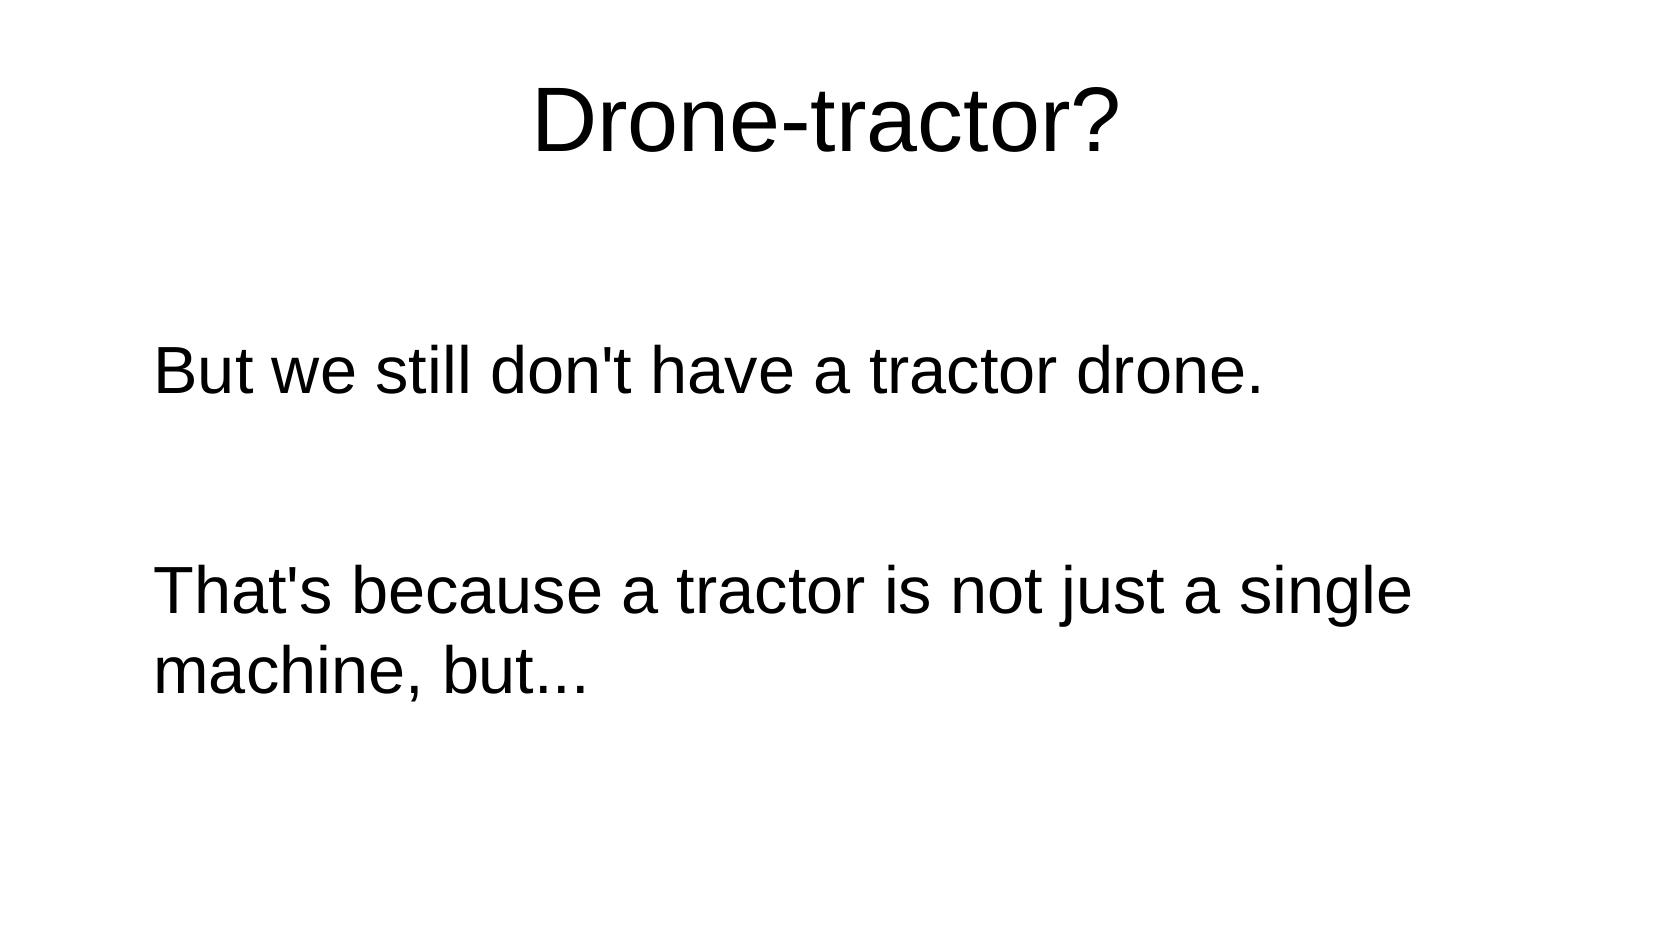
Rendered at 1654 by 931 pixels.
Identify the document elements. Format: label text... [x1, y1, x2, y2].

list But we still don't have a tractor drone. That's because a tractor is not just a single machine, but... [82, 217, 1571, 757]
title Drone-tractor? [82, 37, 1571, 193]
